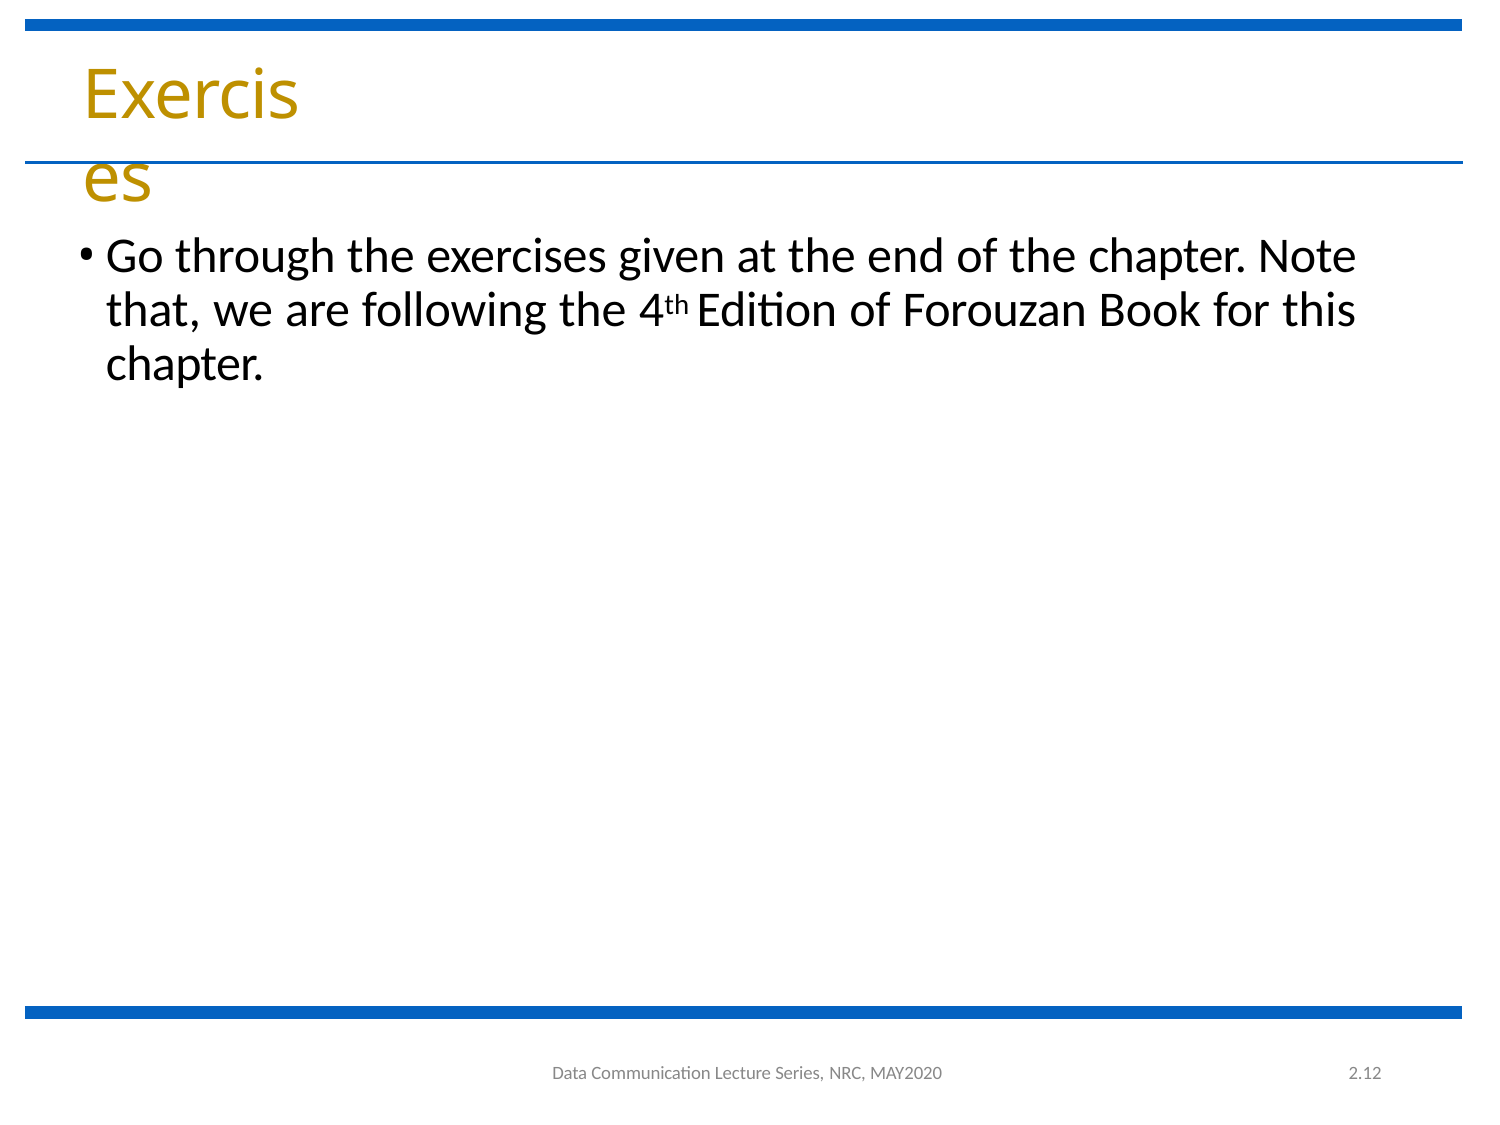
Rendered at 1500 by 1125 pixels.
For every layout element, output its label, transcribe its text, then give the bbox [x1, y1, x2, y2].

title Exercises [80, 163, 331, 221]
footer Data Communication Lecture Series, NRC, MAY2020 [550, 1062, 950, 1125]
slide_number 2.12 [1346, 1060, 1389, 1125]
text_box Go through the exercises given at the end of the chapter. Note that, we are following the 4th Edition of Forouzan Book for this chapter. [71, 221, 1374, 392]
title Exercises [80, 48, 331, 162]
